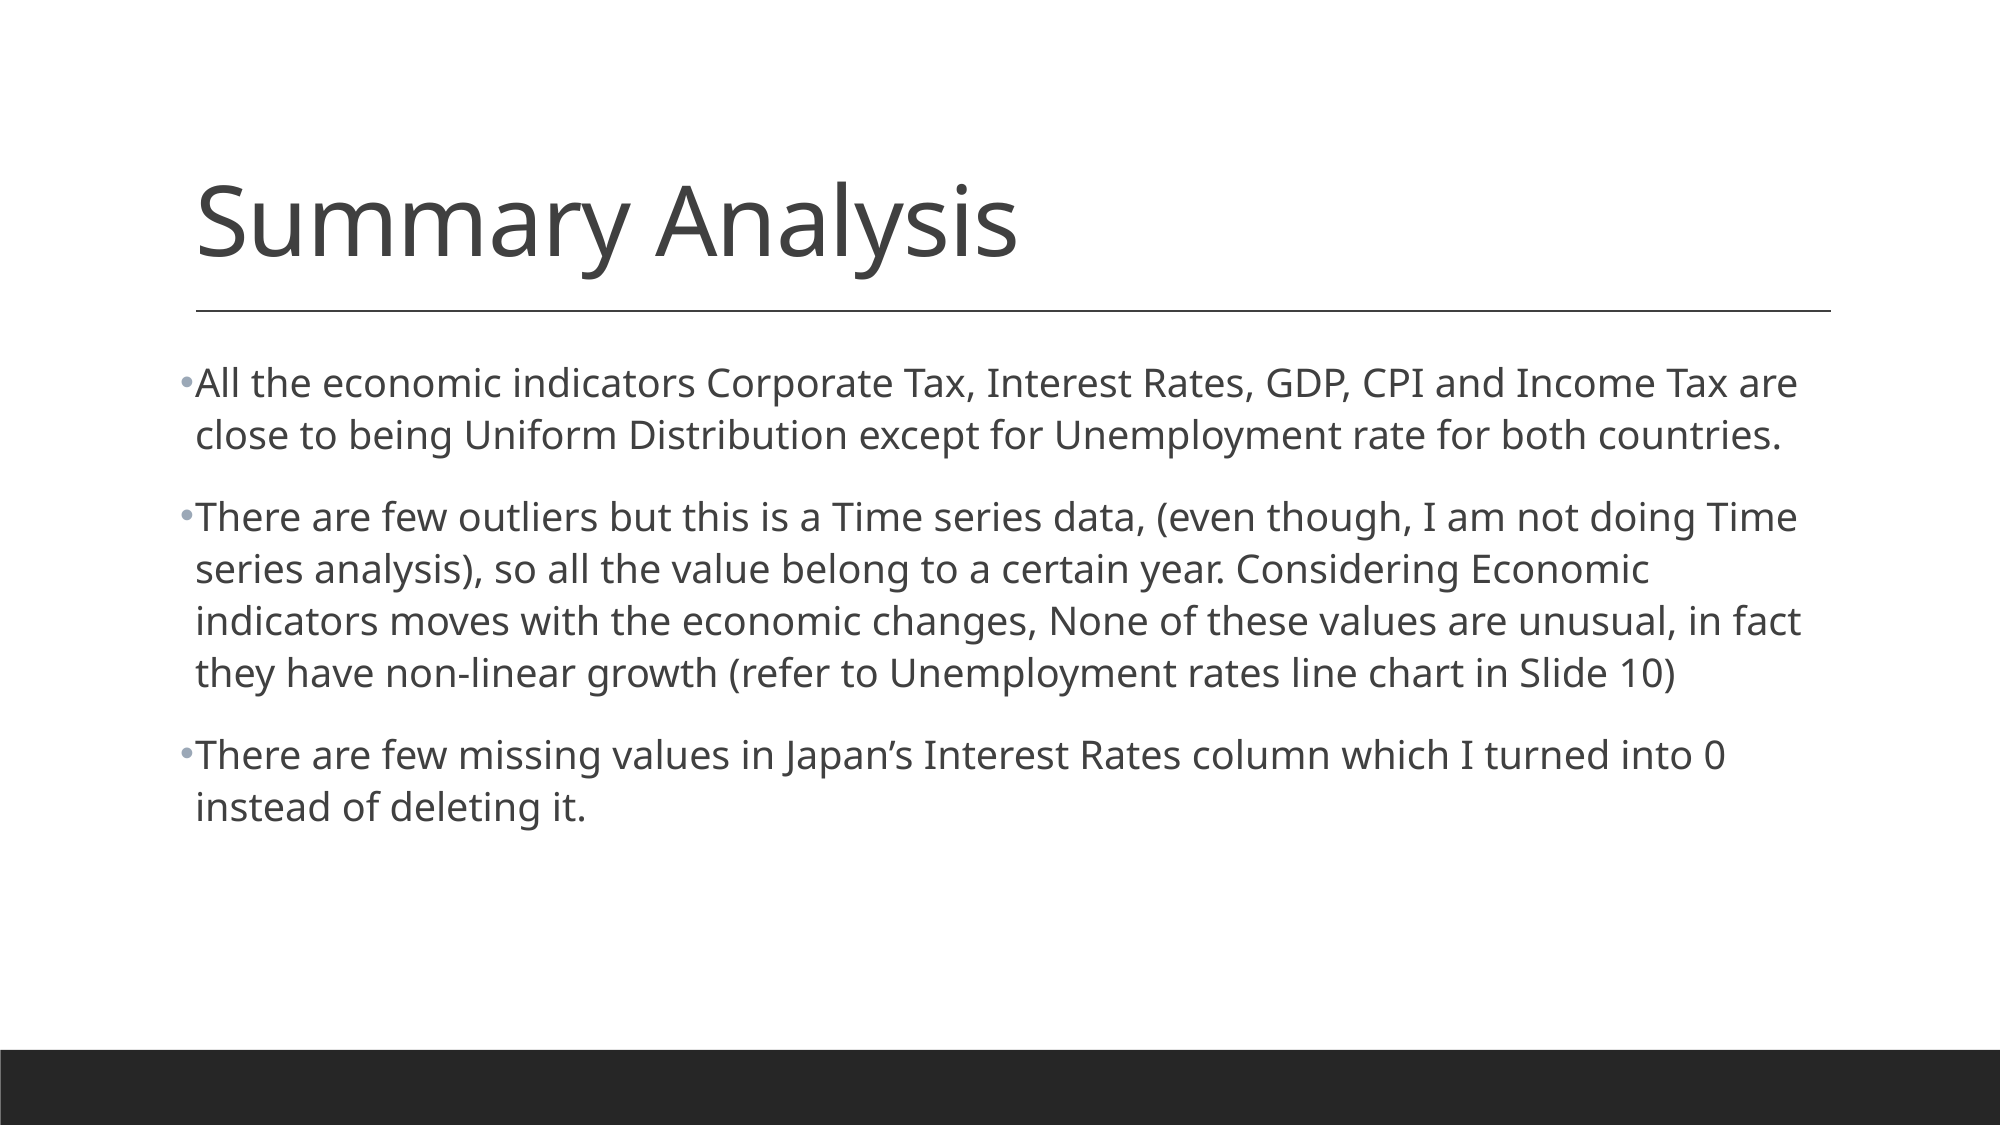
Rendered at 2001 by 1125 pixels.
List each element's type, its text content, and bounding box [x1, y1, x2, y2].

list All the economic indicators Corporate Tax, Interest Rates, GDP, CPI and Income Tax are close to being Uniform Distribution except for Unemployment rate for both countries. There are few outliers but this is a Time series data, (even though, I am not doing Time series analysis), so all the value belong to a certain year. Considering Economic indicators moves with the economic changes, None of these values are unusual, in fact they have non-linear growth (refer to Unemployment rates line chart in Slide 10) There are few missing values in Japan’s Interest Rates column which I turned into 0 instead of deleting it. [180, 345, 1830, 963]
title Summary Analysis [180, 47, 1830, 285]
